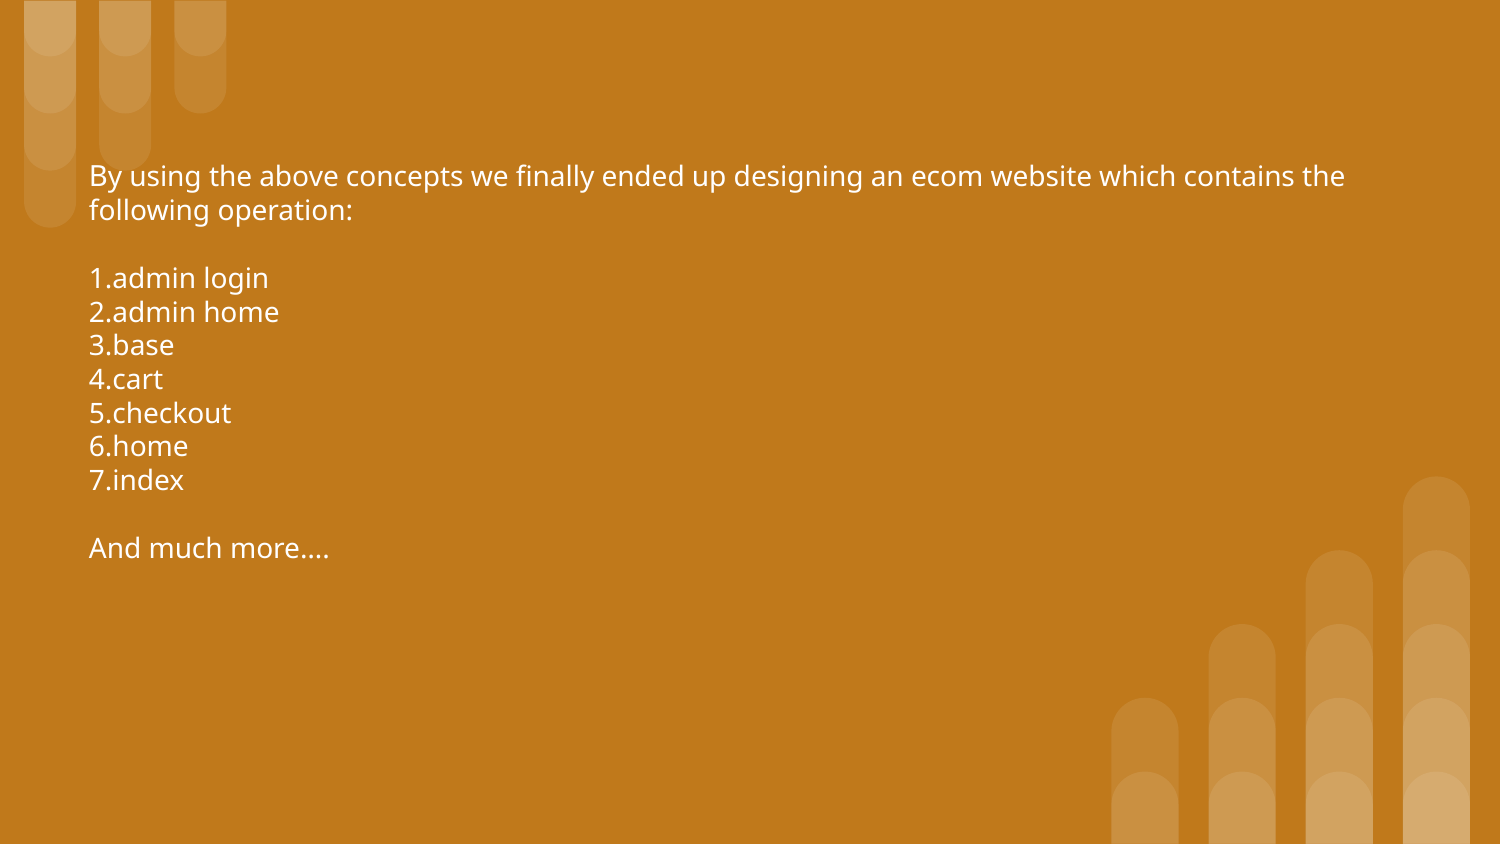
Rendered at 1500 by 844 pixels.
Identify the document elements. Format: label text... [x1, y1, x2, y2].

text_box By using the above concepts we finally ended up designing an ecom website which contains the following operation: 1.admin login 2.admin home 3.base 4.cart 5.checkout 6.home 7.index And much more…. [73, 142, 1386, 614]
